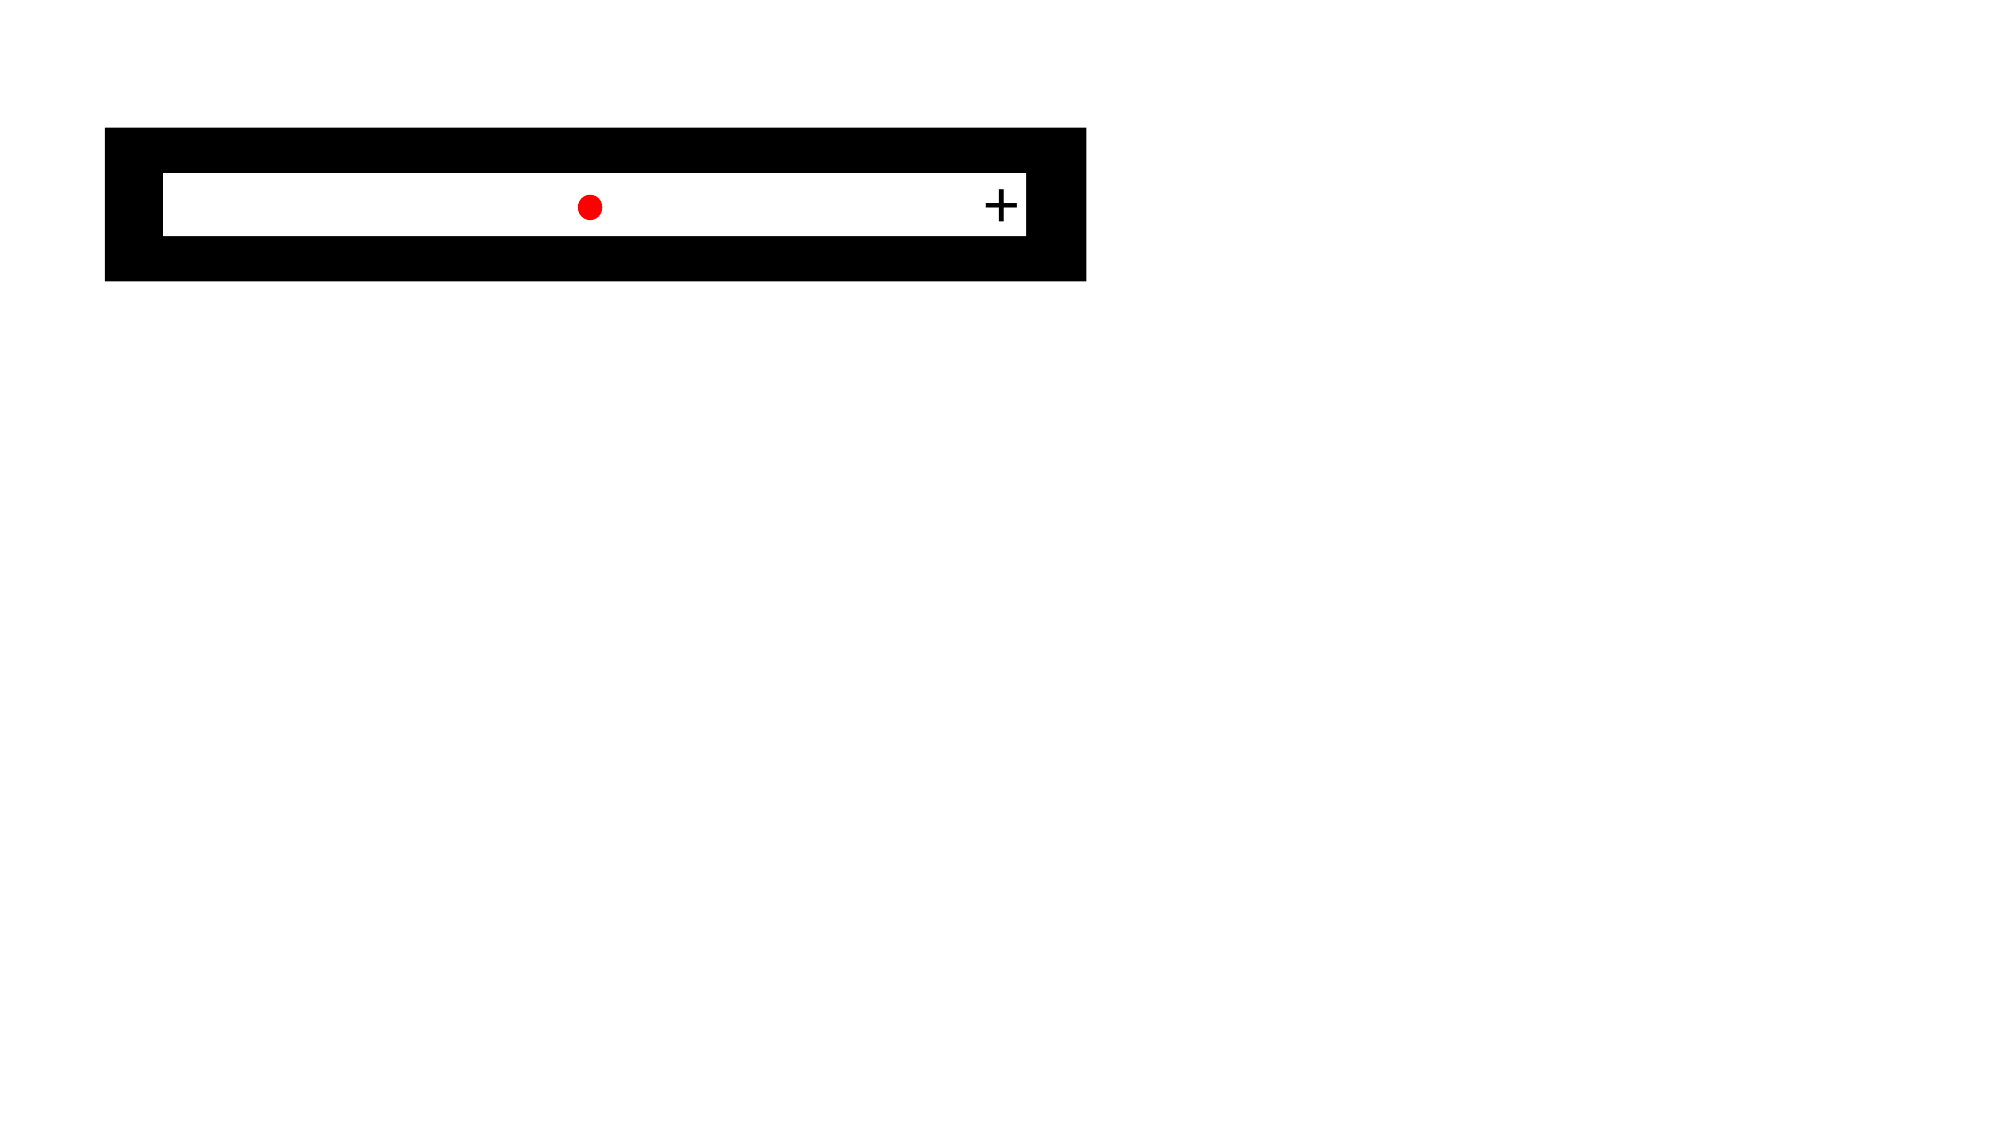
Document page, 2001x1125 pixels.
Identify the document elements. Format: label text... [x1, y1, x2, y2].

text_box [104, 127, 1087, 282]
text_box [577, 194, 603, 221]
text_box [162, 172, 969, 237]
text_box + [969, 151, 1032, 249]
